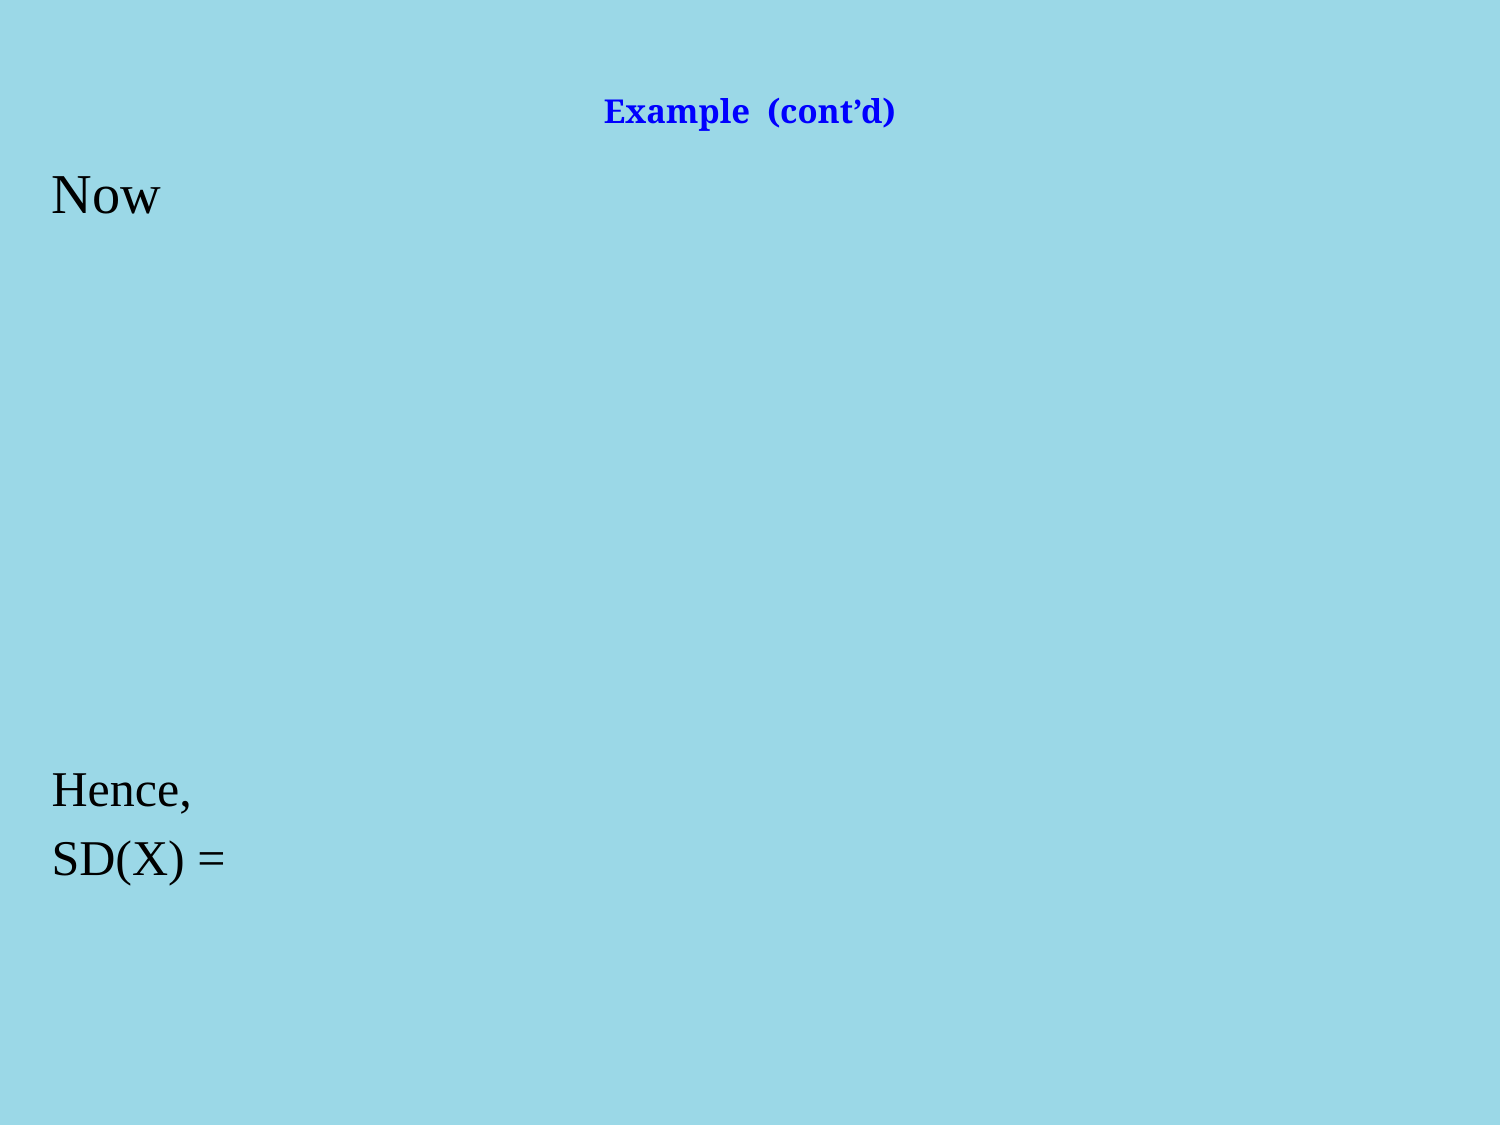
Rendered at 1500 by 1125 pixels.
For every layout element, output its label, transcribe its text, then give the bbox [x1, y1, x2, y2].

title Example (cont’d) [75, 45, 1425, 213]
